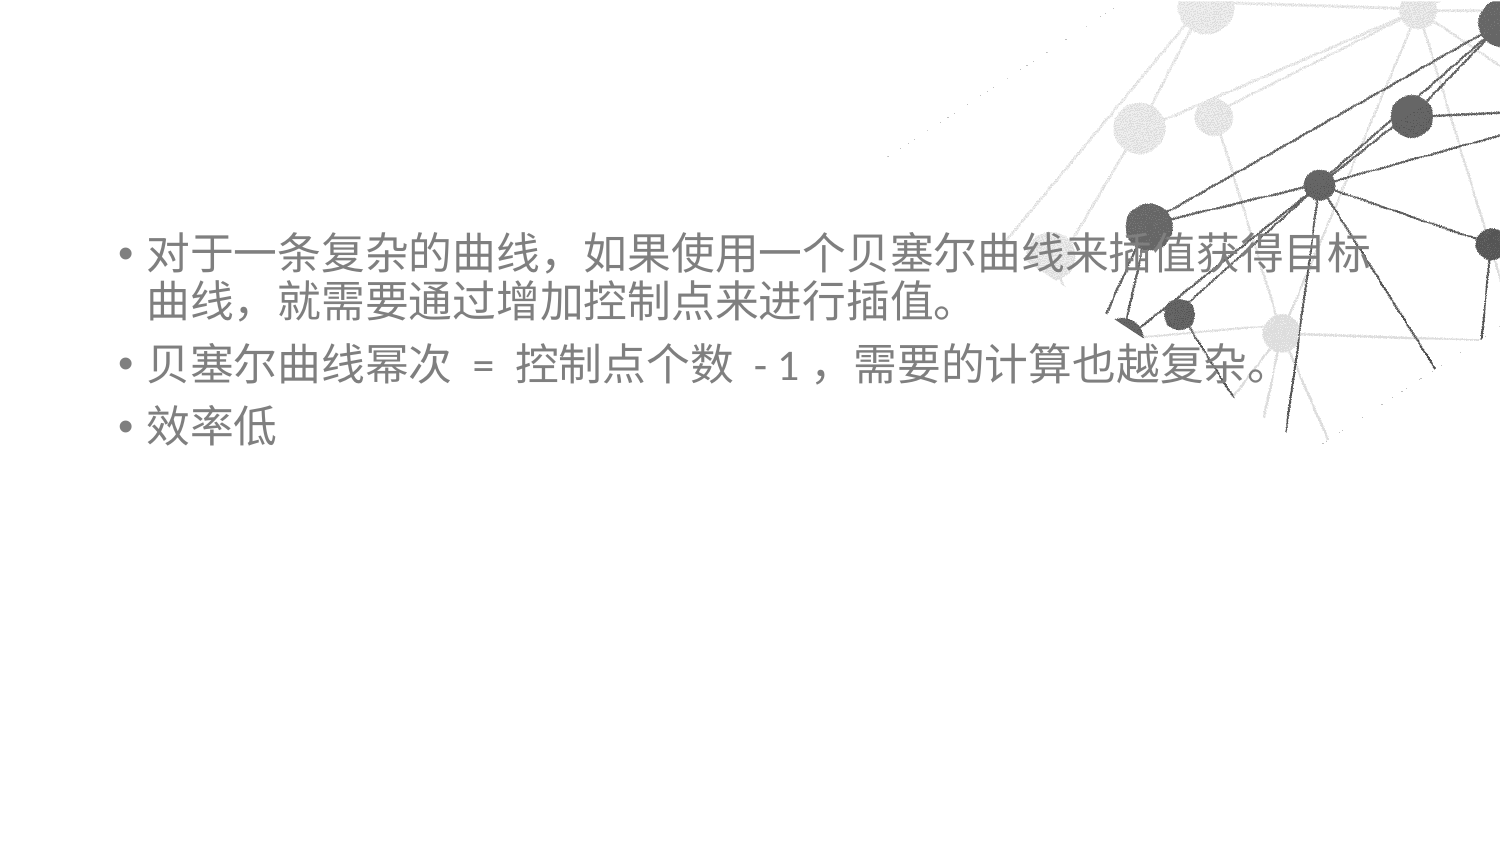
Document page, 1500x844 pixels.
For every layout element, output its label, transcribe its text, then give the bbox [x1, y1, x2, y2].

list 对于一条复杂的曲线，如果使用一个贝塞尔曲线来插值获得目标曲线，就需要通过增加控制点来进行插值。 贝塞尔曲线幂次 = 控制点个数 - 1，需要的计算也越复杂。 效率低 [103, 224, 1397, 760]
picture [934, 1, 1500, 332]
